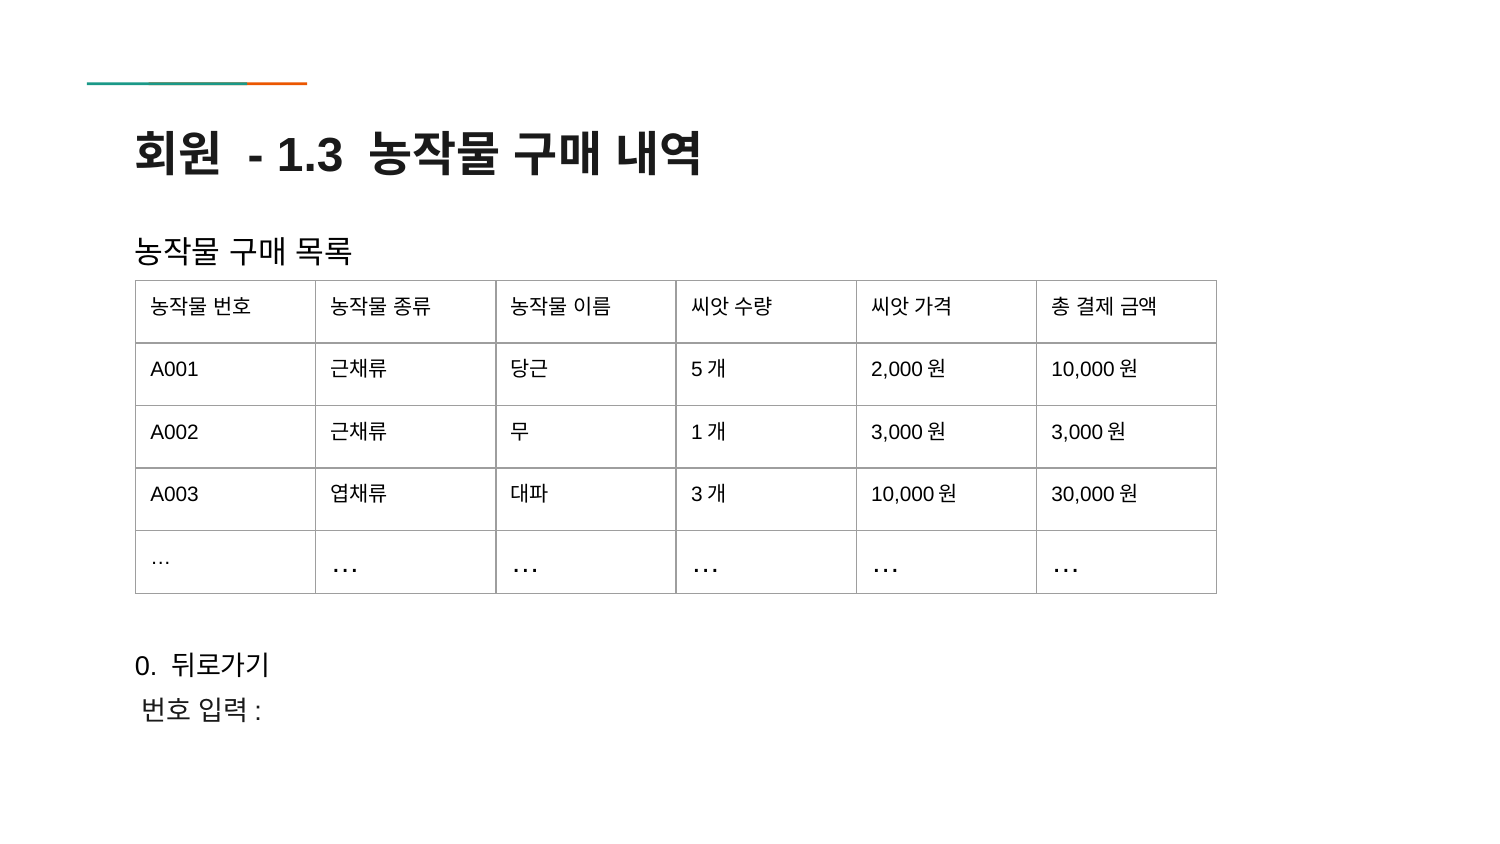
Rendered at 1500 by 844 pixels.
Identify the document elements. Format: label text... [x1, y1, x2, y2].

table_cell A003 [136, 469, 315, 530]
table_cell … [316, 531, 495, 593]
table_header 농작물 종류 [316, 281, 495, 342]
table_cell A001 [136, 344, 315, 405]
table_header 농작물 이름 [497, 281, 675, 342]
table_header 씨앗 가격 [857, 281, 1036, 342]
table_cell 10,000원 [1037, 344, 1216, 405]
table_cell A002 [136, 406, 315, 467]
table_cell 당근 [497, 344, 675, 405]
table_cell 대파 [497, 469, 675, 530]
table_cell 2,000원 [857, 344, 1036, 405]
list 농작물 구매 목록 [119, 211, 703, 266]
table_cell 3,000원 [857, 406, 1036, 467]
table_header 씨앗 수량 [677, 281, 856, 342]
table_cell 무 [497, 406, 675, 467]
text_box 0. 뒤로가기 번호 입력: [112, 622, 696, 739]
table_cell … [857, 531, 1036, 593]
table_cell 1개 [677, 406, 856, 467]
table_cell 엽채류 [316, 469, 495, 530]
table_cell 근채류 [316, 344, 495, 405]
table_cell 3,000원 [1037, 406, 1216, 467]
table_cell … [136, 531, 315, 593]
table_cell 3개 [677, 469, 856, 530]
title 회원 - 1.3 농작물 구매 내역 [119, 108, 1381, 196]
table_cell 근채류 [316, 406, 495, 467]
table_cell 30,000원 [1037, 469, 1216, 530]
table_header 농작물 번호 [136, 281, 315, 342]
table_cell 10,000원 [857, 469, 1036, 530]
table_cell 5개 [677, 344, 856, 405]
table_cell … [677, 531, 856, 593]
table_cell … [1037, 531, 1216, 593]
table_header 총 결제 금액 [1037, 281, 1216, 342]
table_cell … [497, 531, 675, 593]
